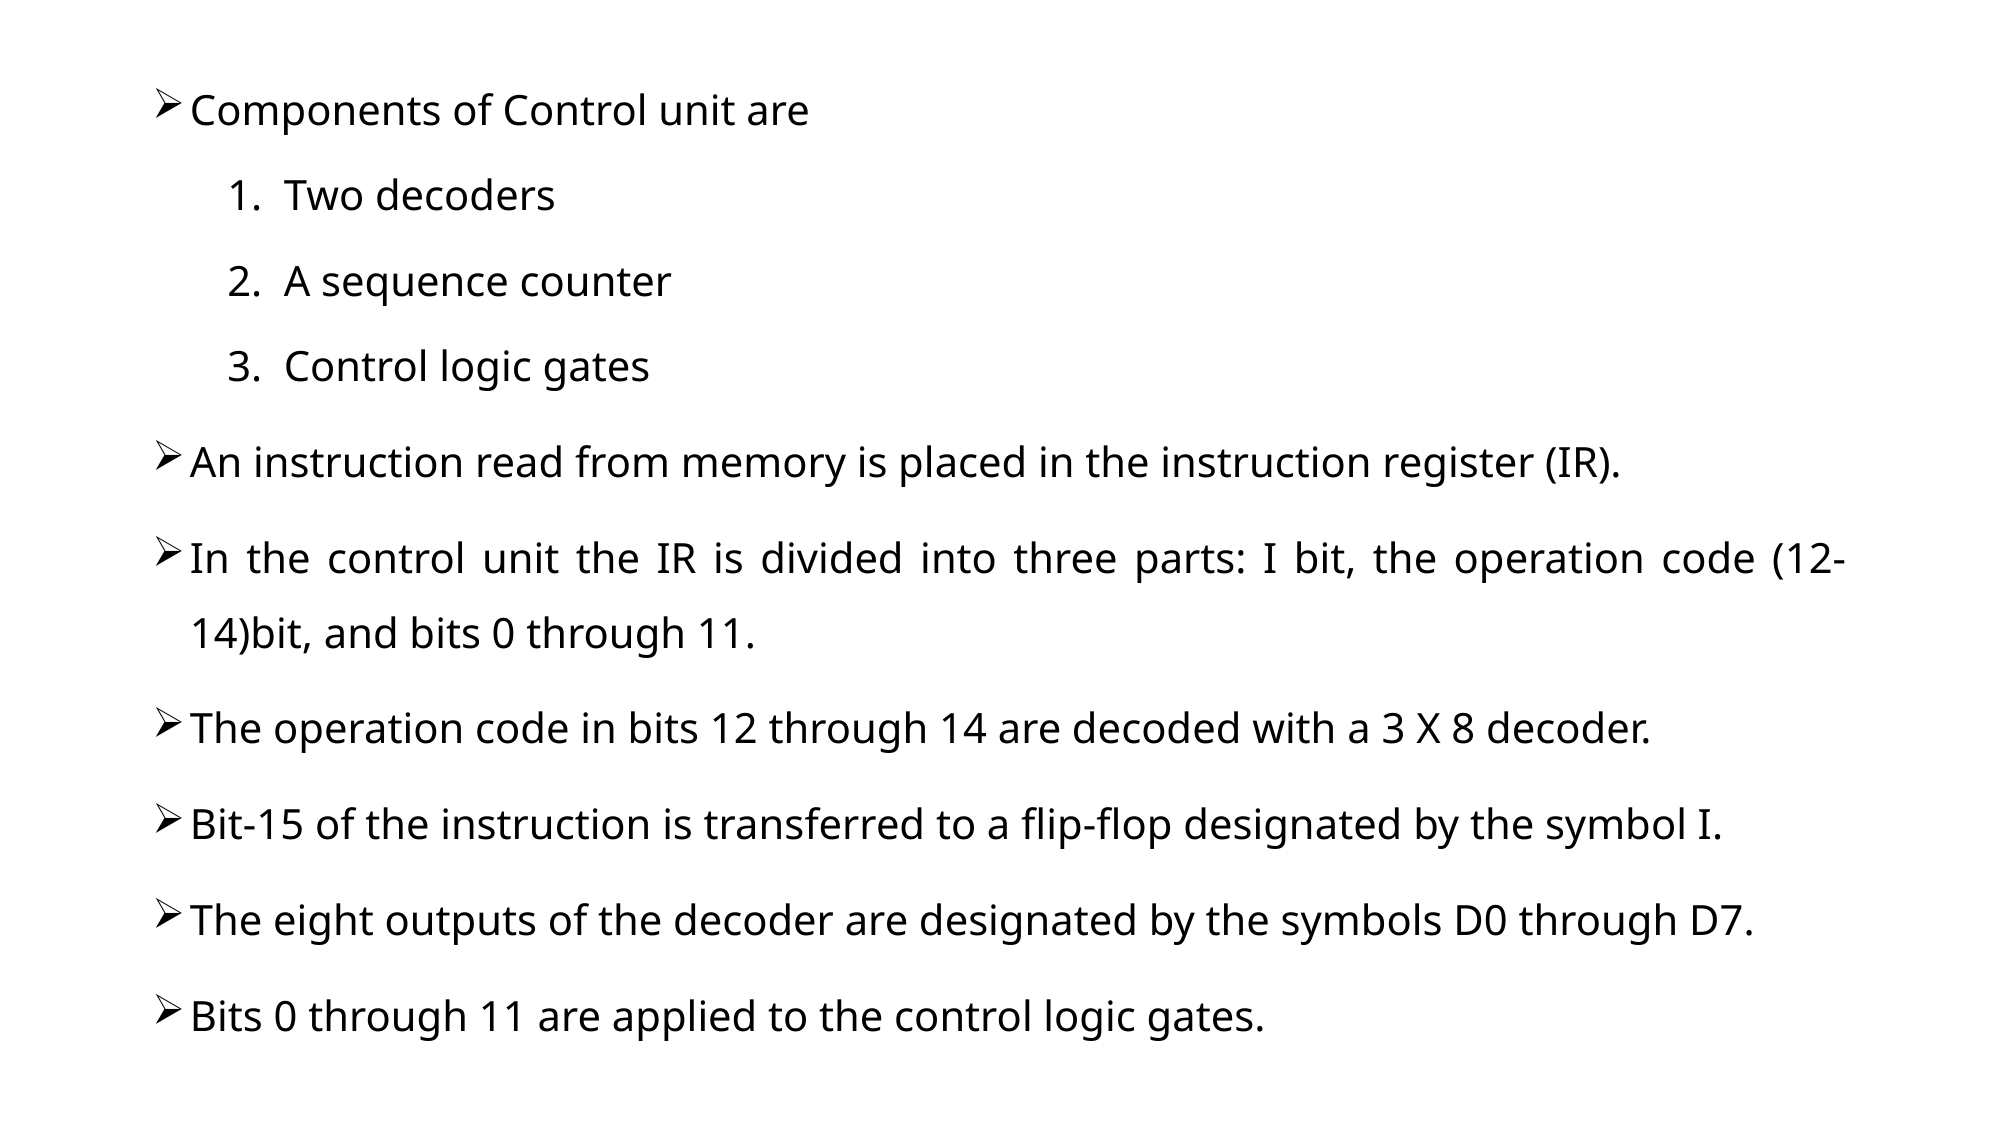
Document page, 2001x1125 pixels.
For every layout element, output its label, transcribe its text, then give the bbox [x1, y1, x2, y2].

list Components of Control unit are Two decoders A sequence counter Control logic gates An instruction read from memory is placed in the instruction register (IR). In the control unit the IR is divided into three parts: I bit, the operation code (12-14)bit, and bits 0 through 11. The operation code in bits 12 through 14 are decoded with a 3 X 8 decoder. Bit-15 of the instruction is transferred to a flip-flop designated by the symbol I. The eight outputs of the decoder are designated by the symbols D0 through D7. Bits 0 through 11 are applied to the control logic gates. [137, 51, 1863, 1037]
